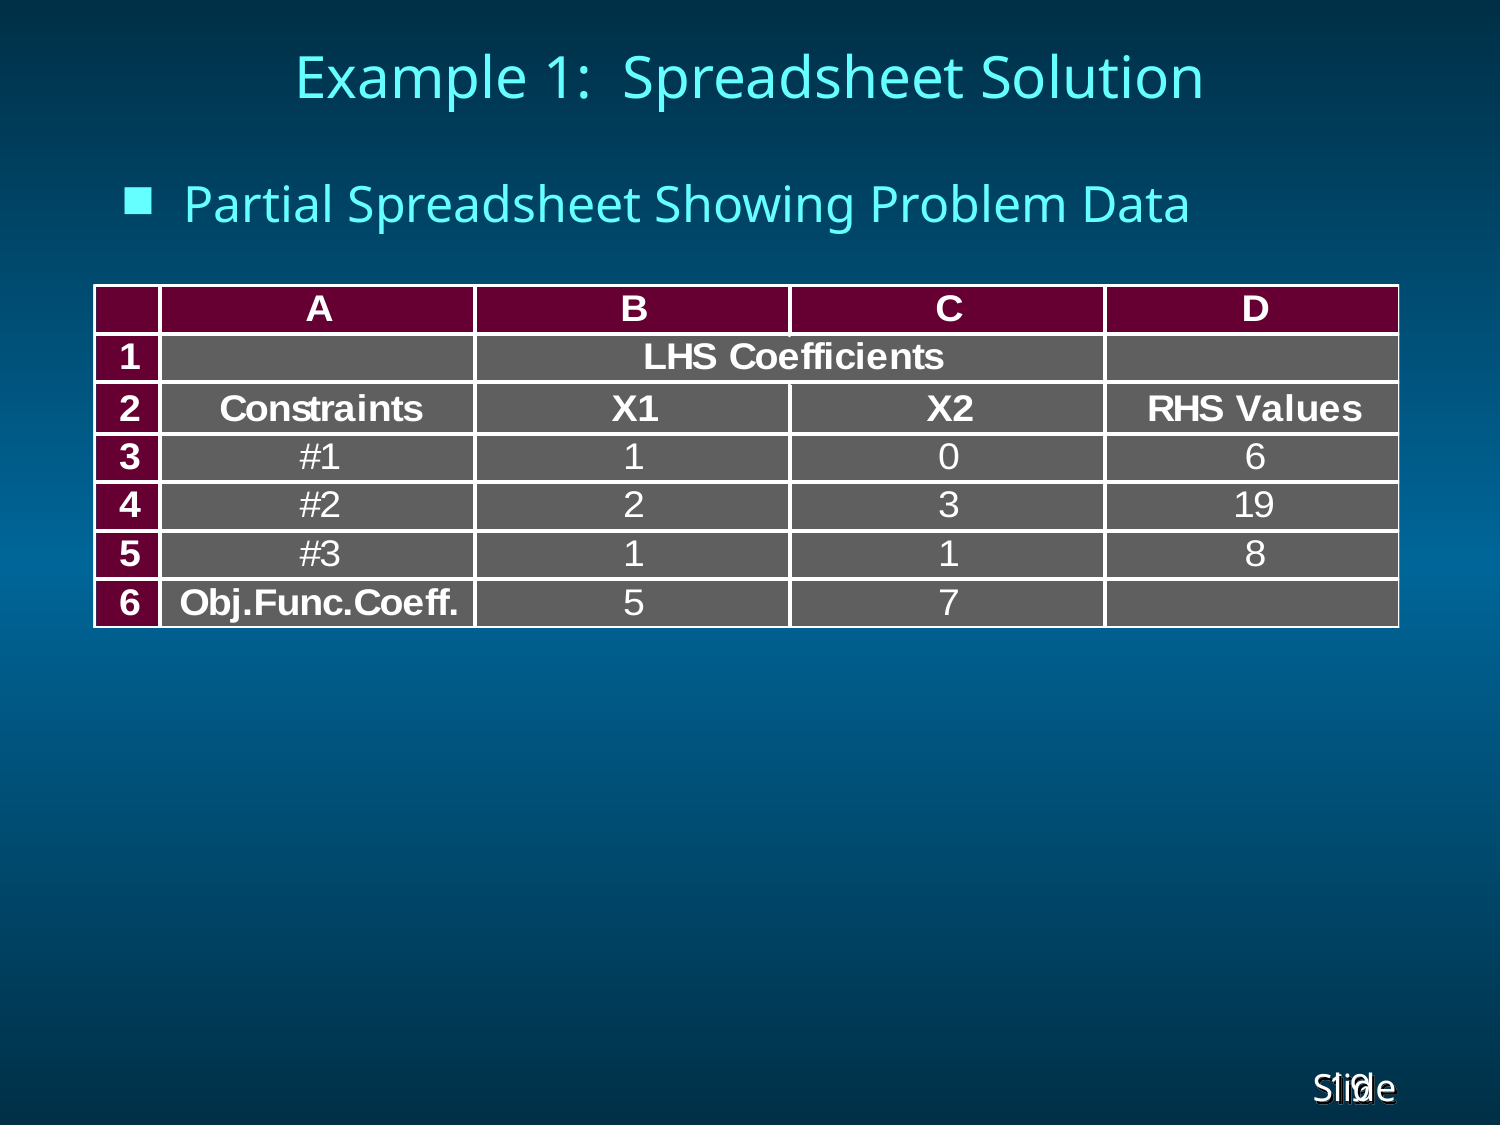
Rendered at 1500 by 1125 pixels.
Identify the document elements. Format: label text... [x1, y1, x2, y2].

picture [94, 285, 1399, 627]
title Example 1: Spreadsheet Solution [112, 8, 1388, 143]
list Partial Spreadsheet Showing Problem Data [112, 165, 1429, 993]
